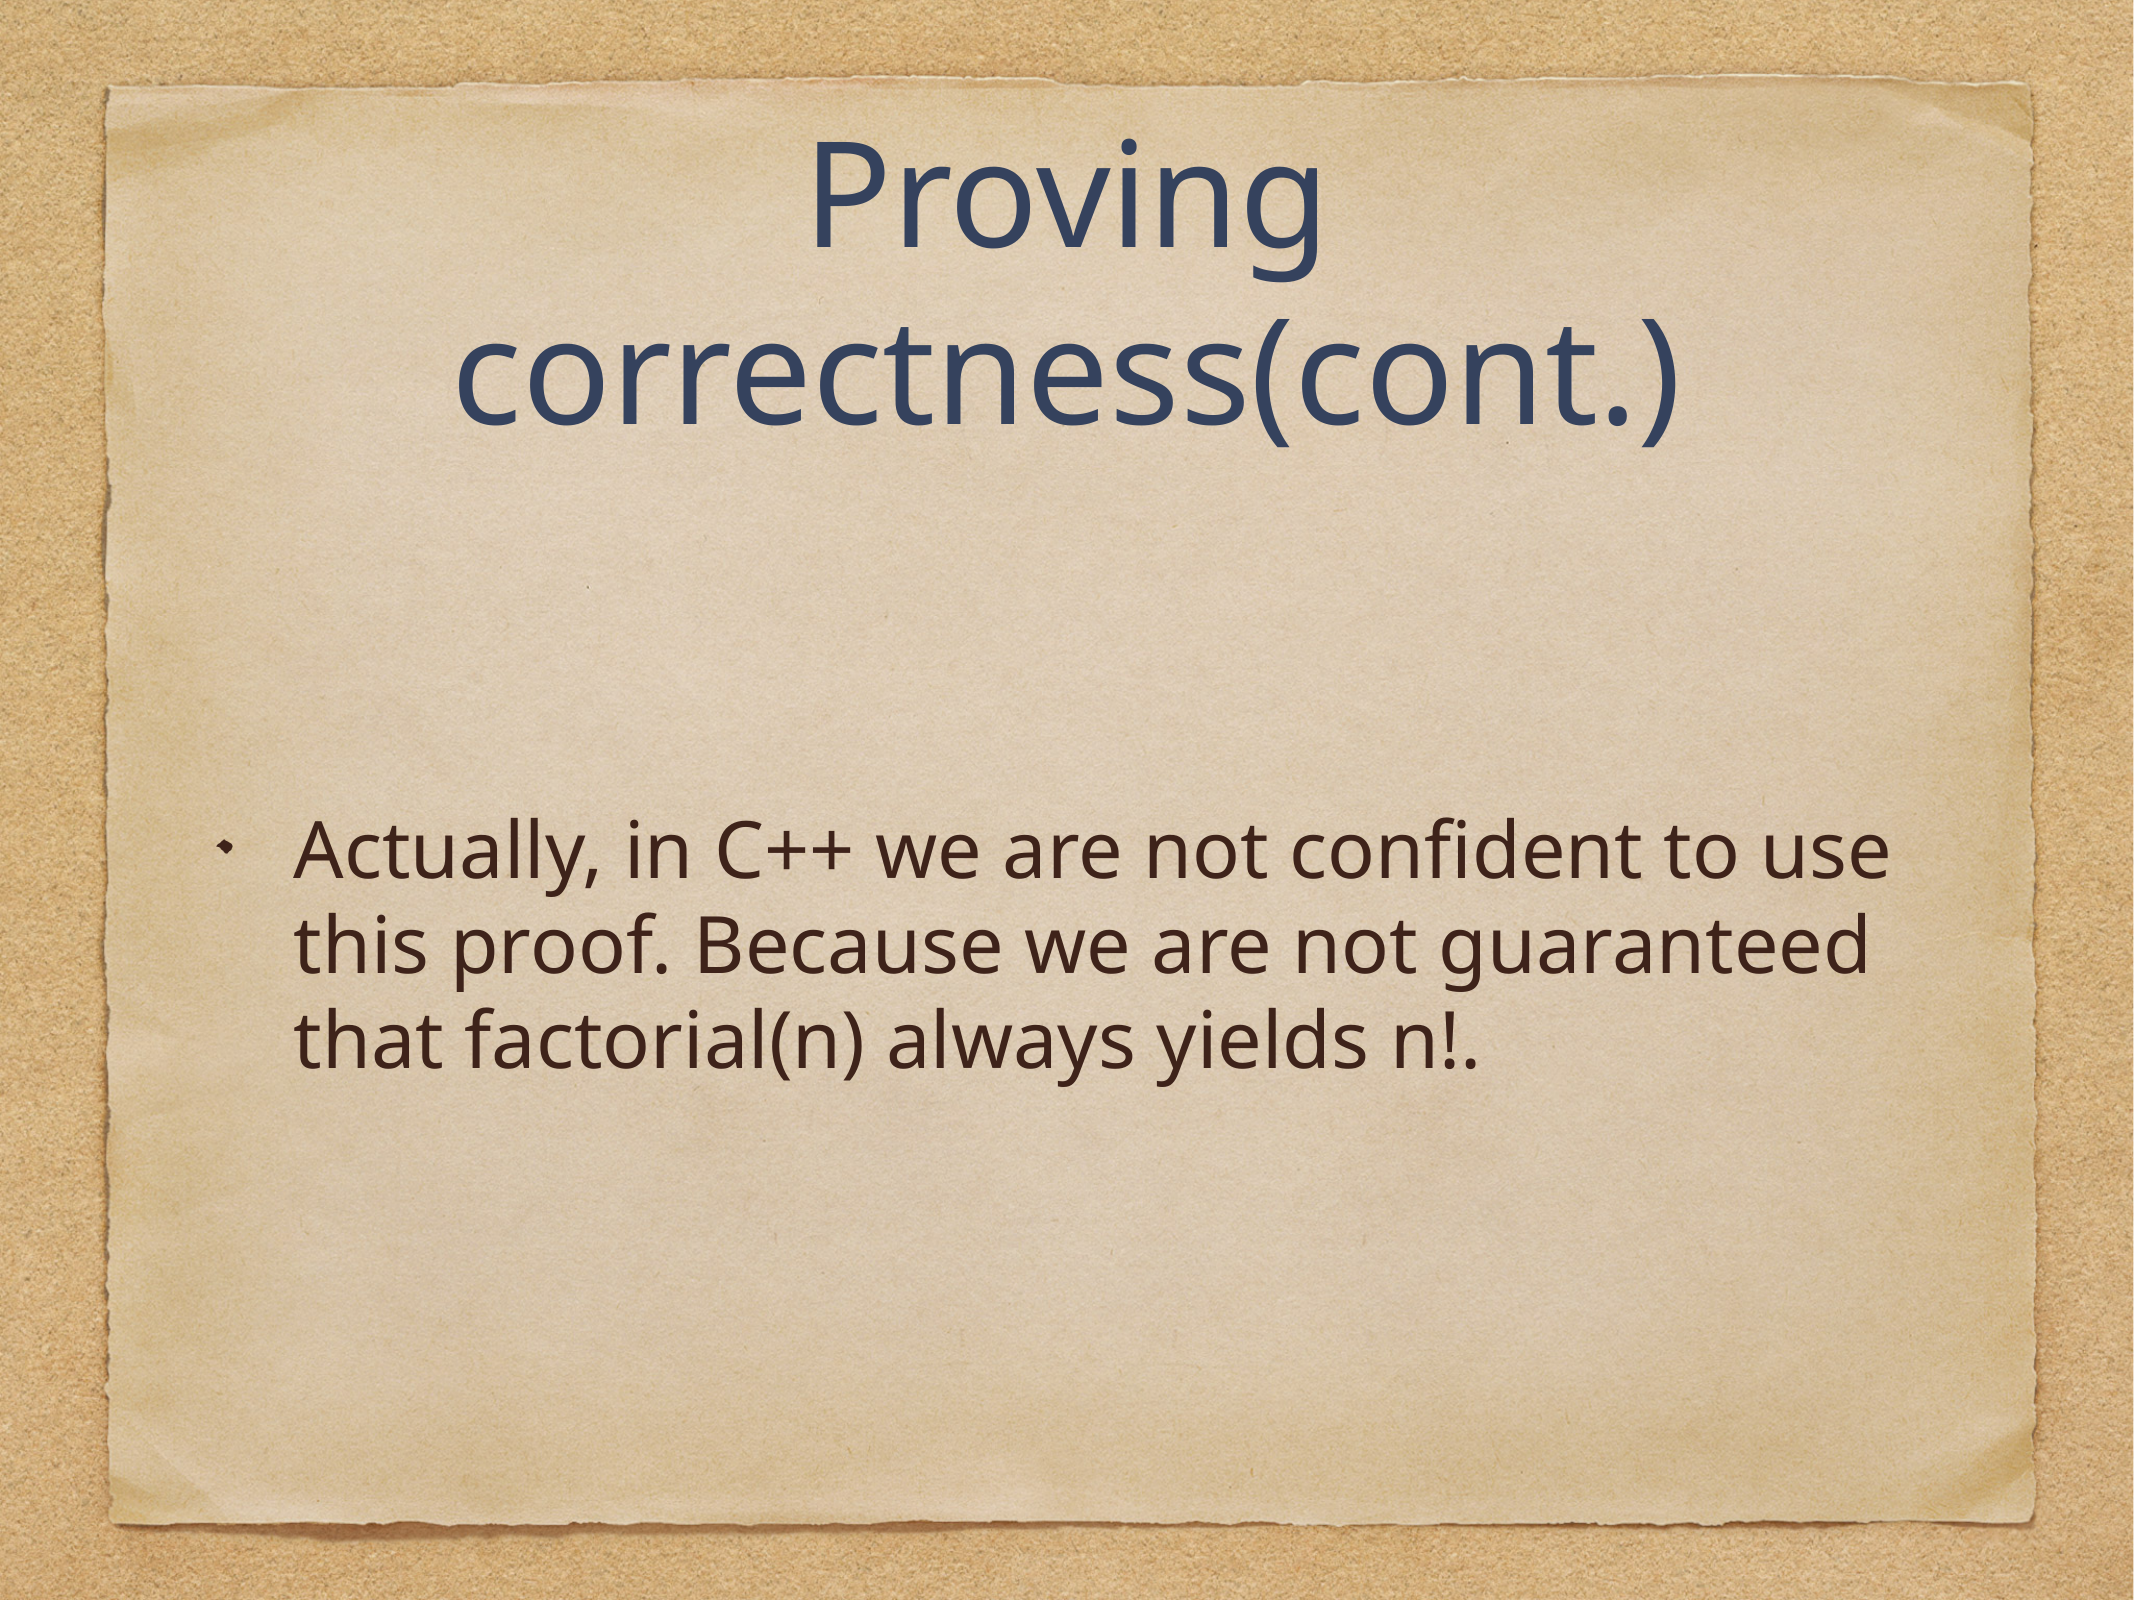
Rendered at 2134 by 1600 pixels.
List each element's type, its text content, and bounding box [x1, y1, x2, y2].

list Actually, in C++ we are not confident to use this proof. Because we are not guaranteed that factorial(n) always yields n!. [207, 461, 1926, 1422]
title Proving correctness(cont.) [207, 103, 1926, 451]
picture [0, 0, 2134, 1600]
